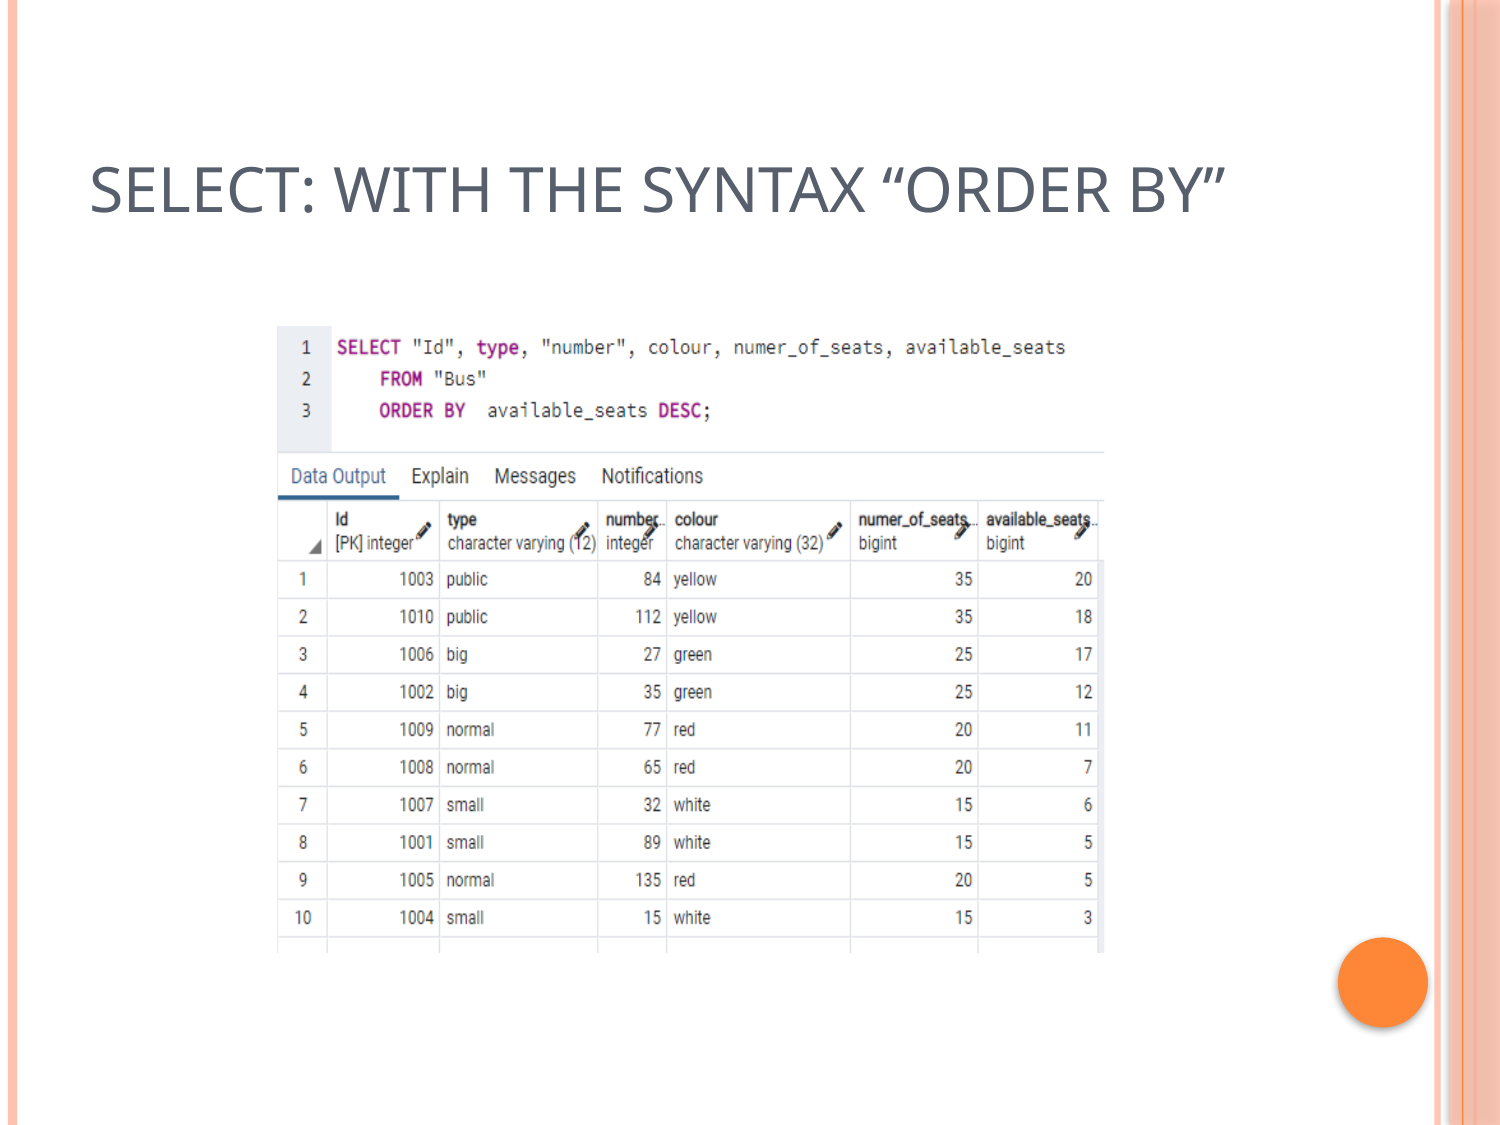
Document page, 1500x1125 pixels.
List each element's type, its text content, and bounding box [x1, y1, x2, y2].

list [276, 325, 1105, 953]
title Select: with the syntax “Order By” [75, 45, 1300, 233]
